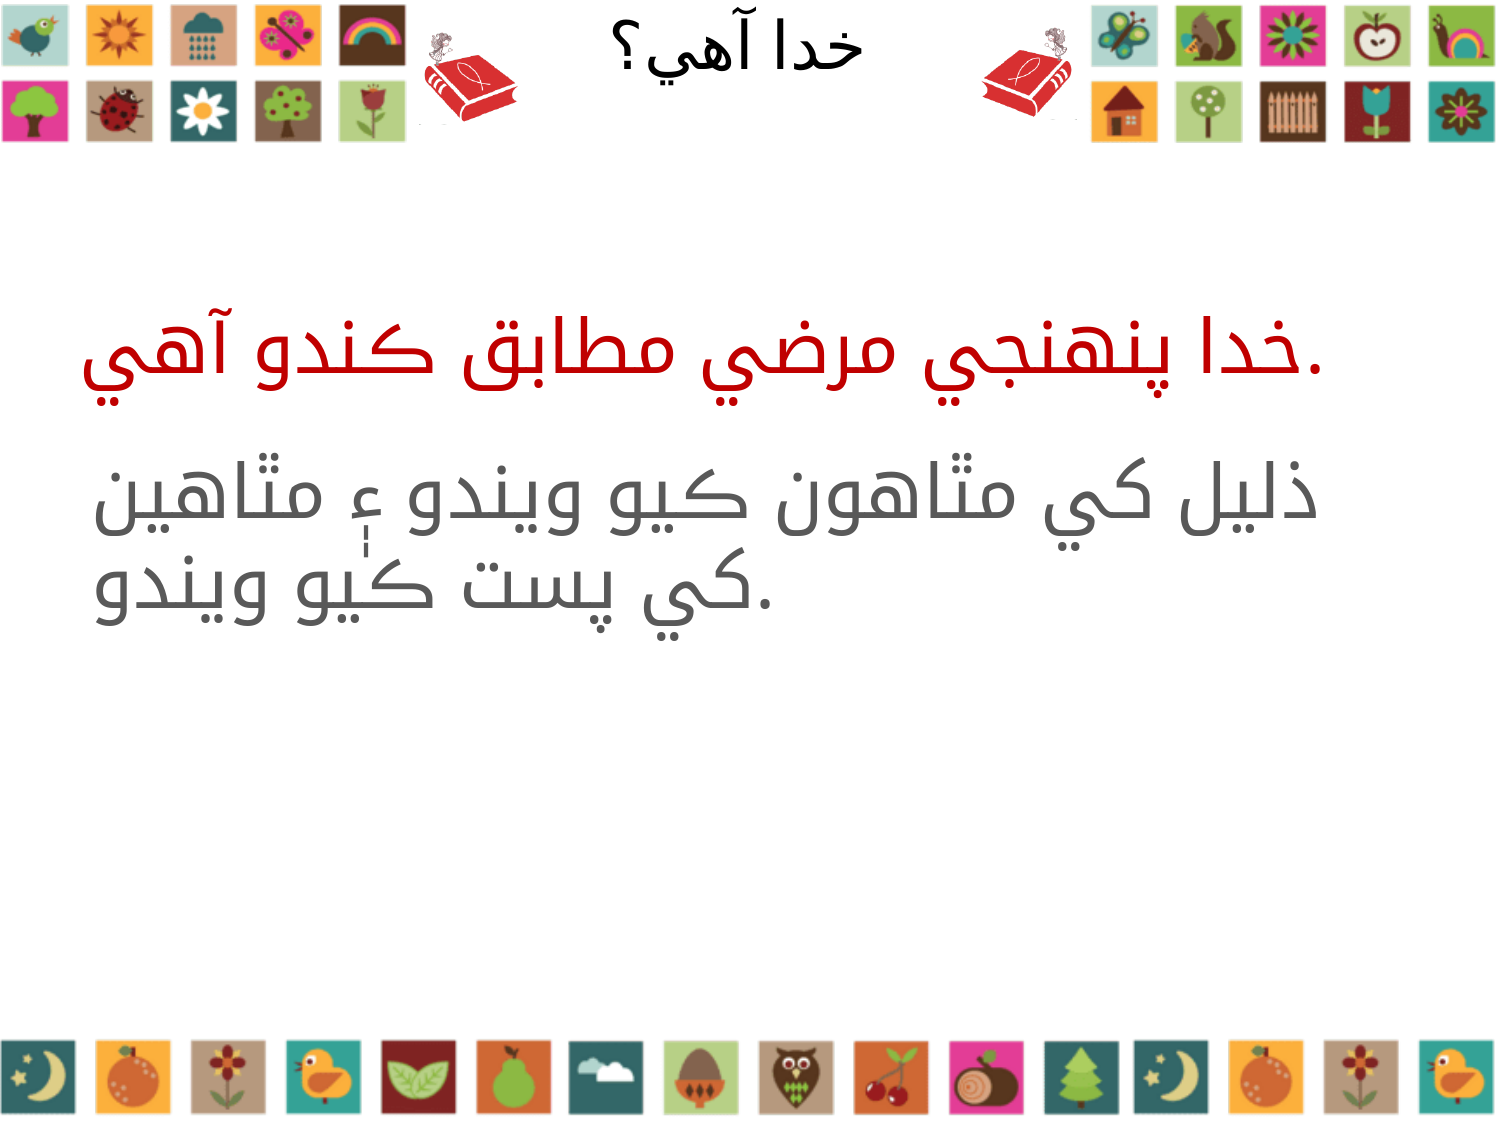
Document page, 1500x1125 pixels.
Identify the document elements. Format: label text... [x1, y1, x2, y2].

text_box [0, 1028, 1500, 1118]
text_box خدا پنهنجي مرضي مطابق ڪندو آهي. [64, 290, 1412, 396]
text_box ذليل کي مٿاهون ڪيو ويندو ۽ مٿاهين کي پست ڪيو ويندو. [76, 436, 1424, 632]
picture [0, 3, 550, 150]
text_box خدا آهي؟ [414, 0, 1080, 91]
picture [950, 3, 1500, 150]
